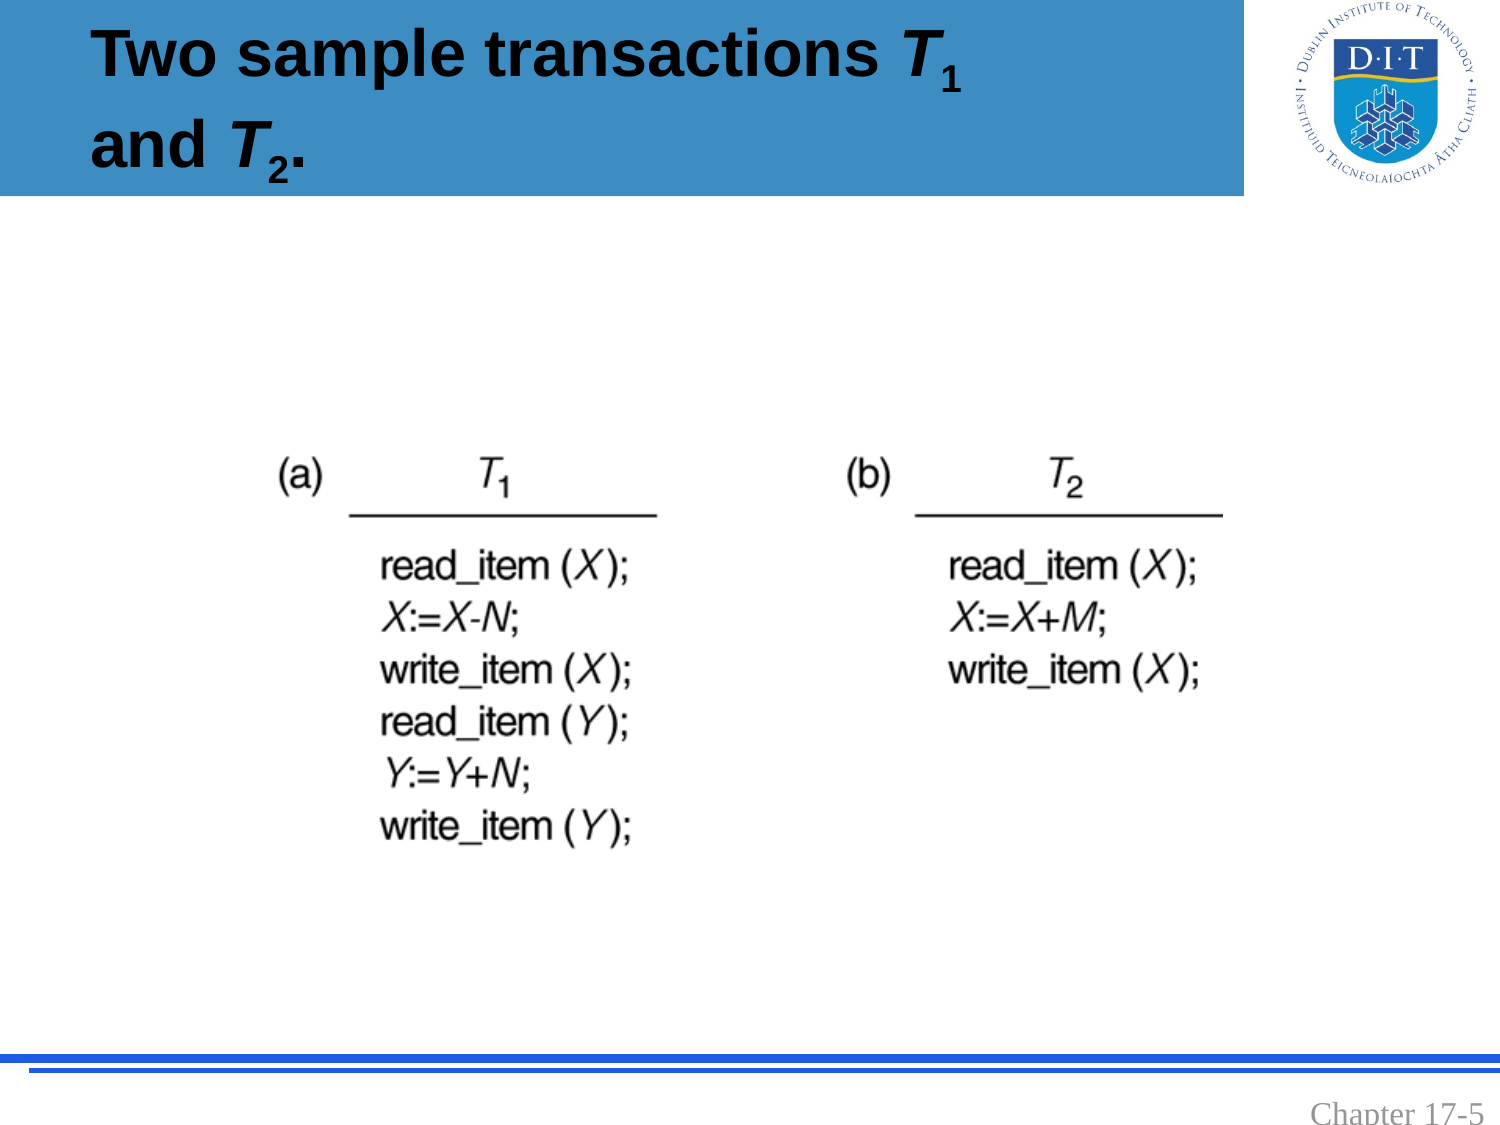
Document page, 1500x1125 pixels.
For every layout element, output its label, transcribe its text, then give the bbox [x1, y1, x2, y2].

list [277, 448, 1223, 851]
slide_number Chapter 17-5 [1149, 1084, 1500, 1125]
picture [1293, 0, 1478, 185]
title Two sample transactions T1 and T2. [74, 18, 1105, 182]
